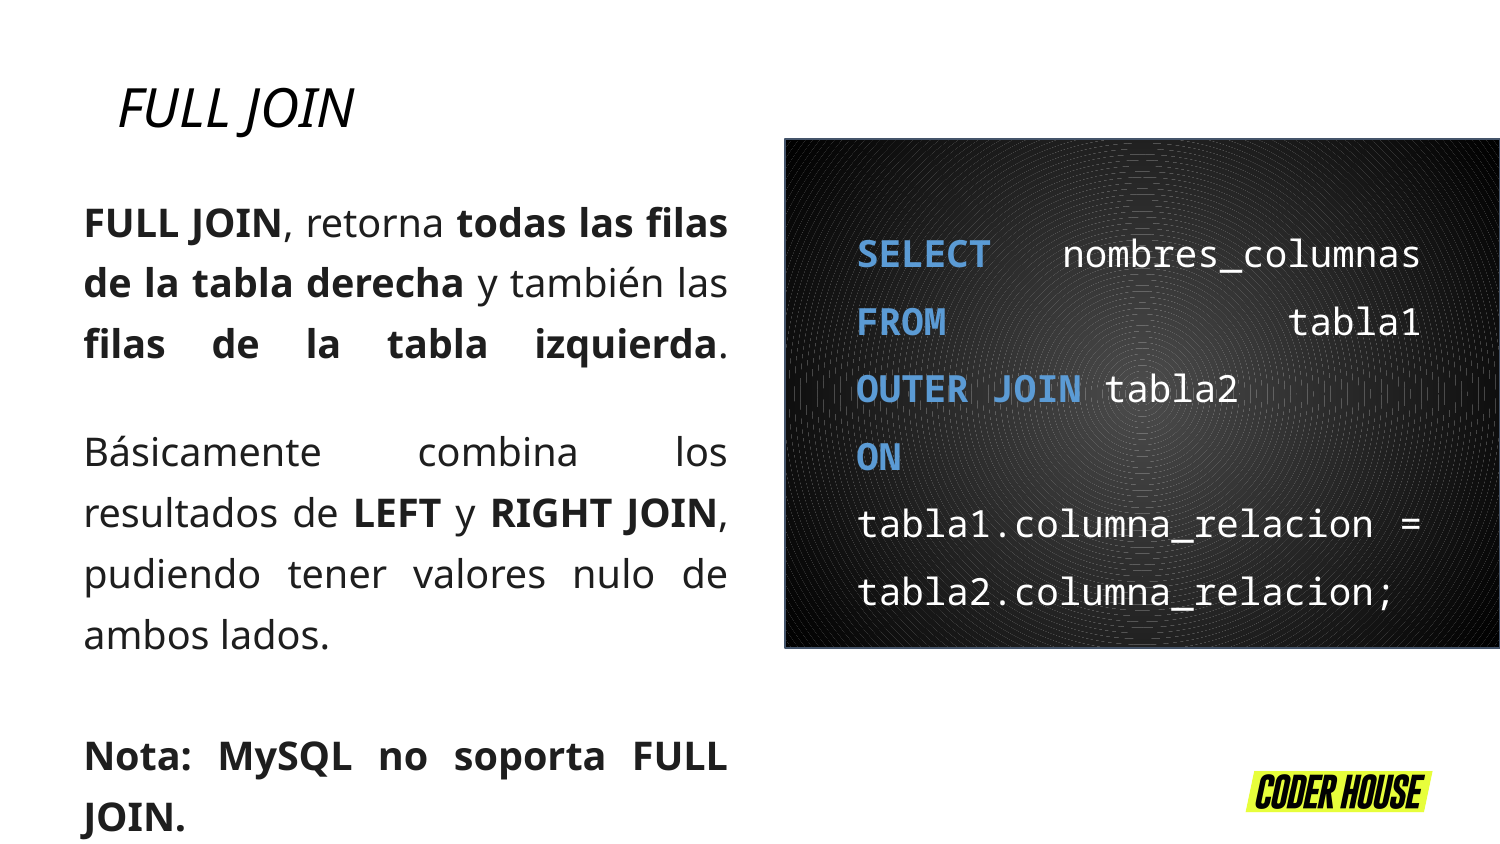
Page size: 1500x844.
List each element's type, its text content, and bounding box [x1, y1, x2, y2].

text_box FULL JOIN [102, 58, 605, 142]
text_box [784, 139, 1500, 649]
picture [1241, 764, 1437, 819]
text_box FULL JOIN, retorna todas las filas de la tabla derecha y también las filas de la tabla izquierda. Básicamente combina los resultados de LEFT y RIGHT JOIN, pudiendo tener valores nulo de ambos lados. Nota: MySQL no soporta FULL JOIN. [68, 169, 750, 619]
text_box SELECT nombres_columnas FROM tabla1 OUTER JOIN tabla2 ON tabla1.columna_relacion = tabla2.columna_relacion; [841, 192, 1444, 628]
